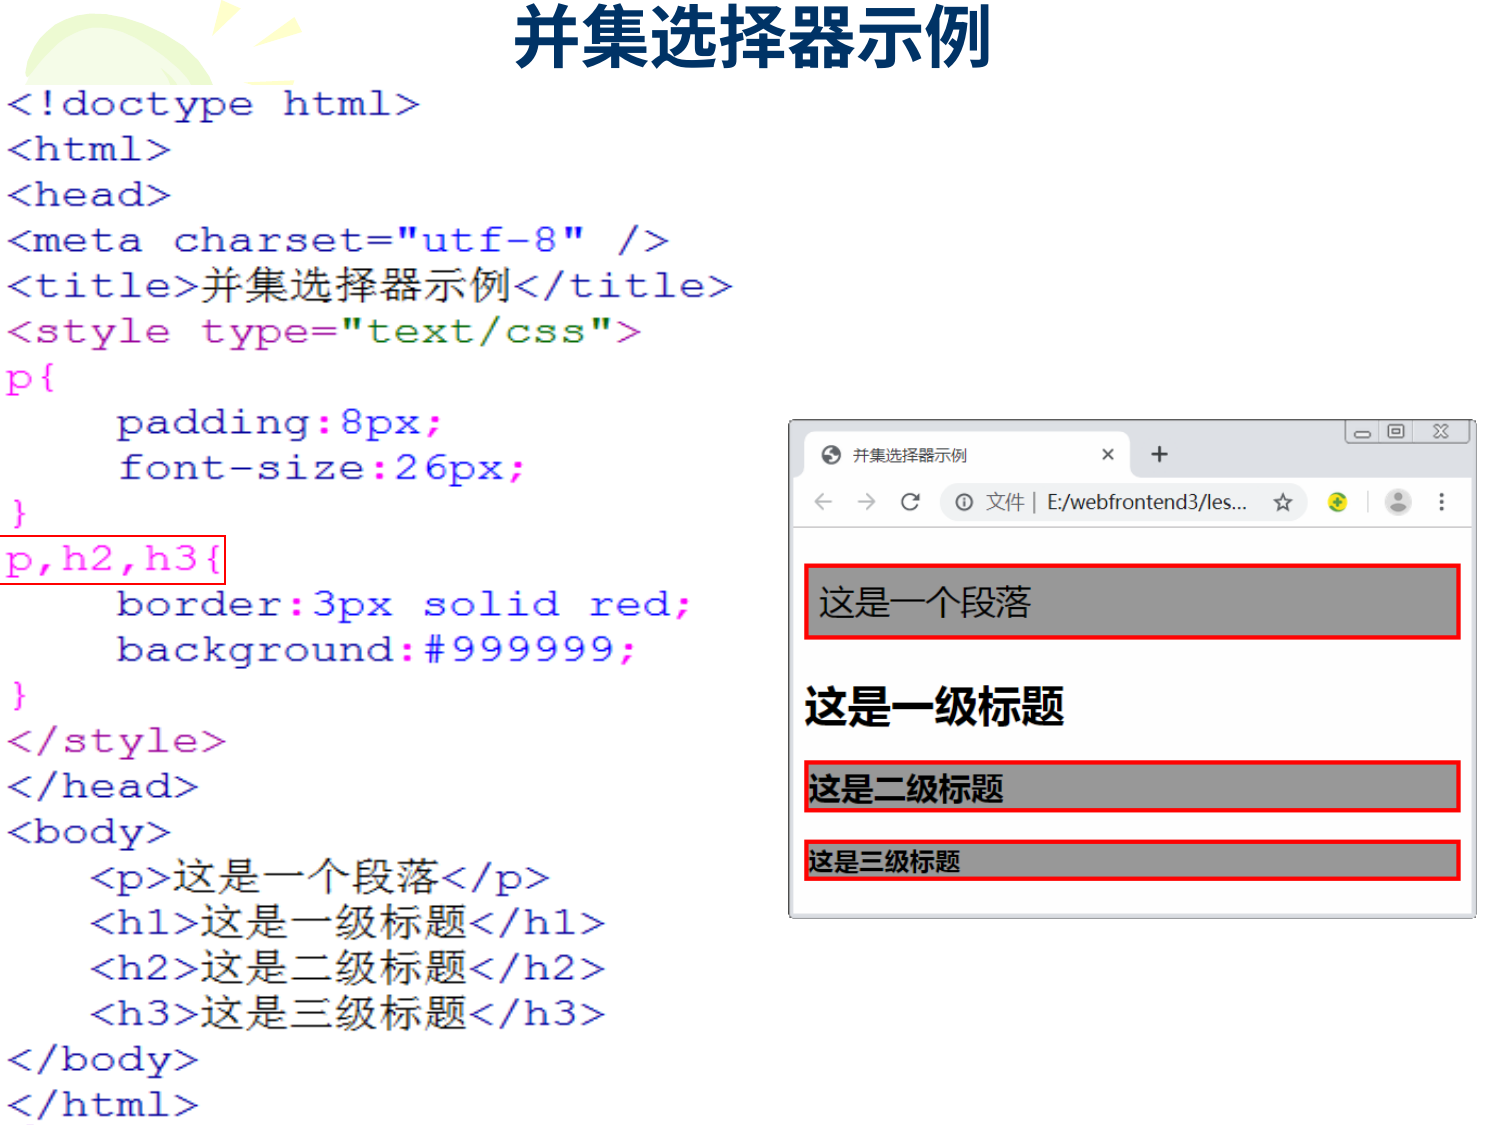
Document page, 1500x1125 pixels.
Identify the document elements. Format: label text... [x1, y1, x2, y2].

title 并集选择器示例 [76, 0, 1430, 86]
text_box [0, 85, 742, 1124]
picture [788, 419, 1477, 919]
